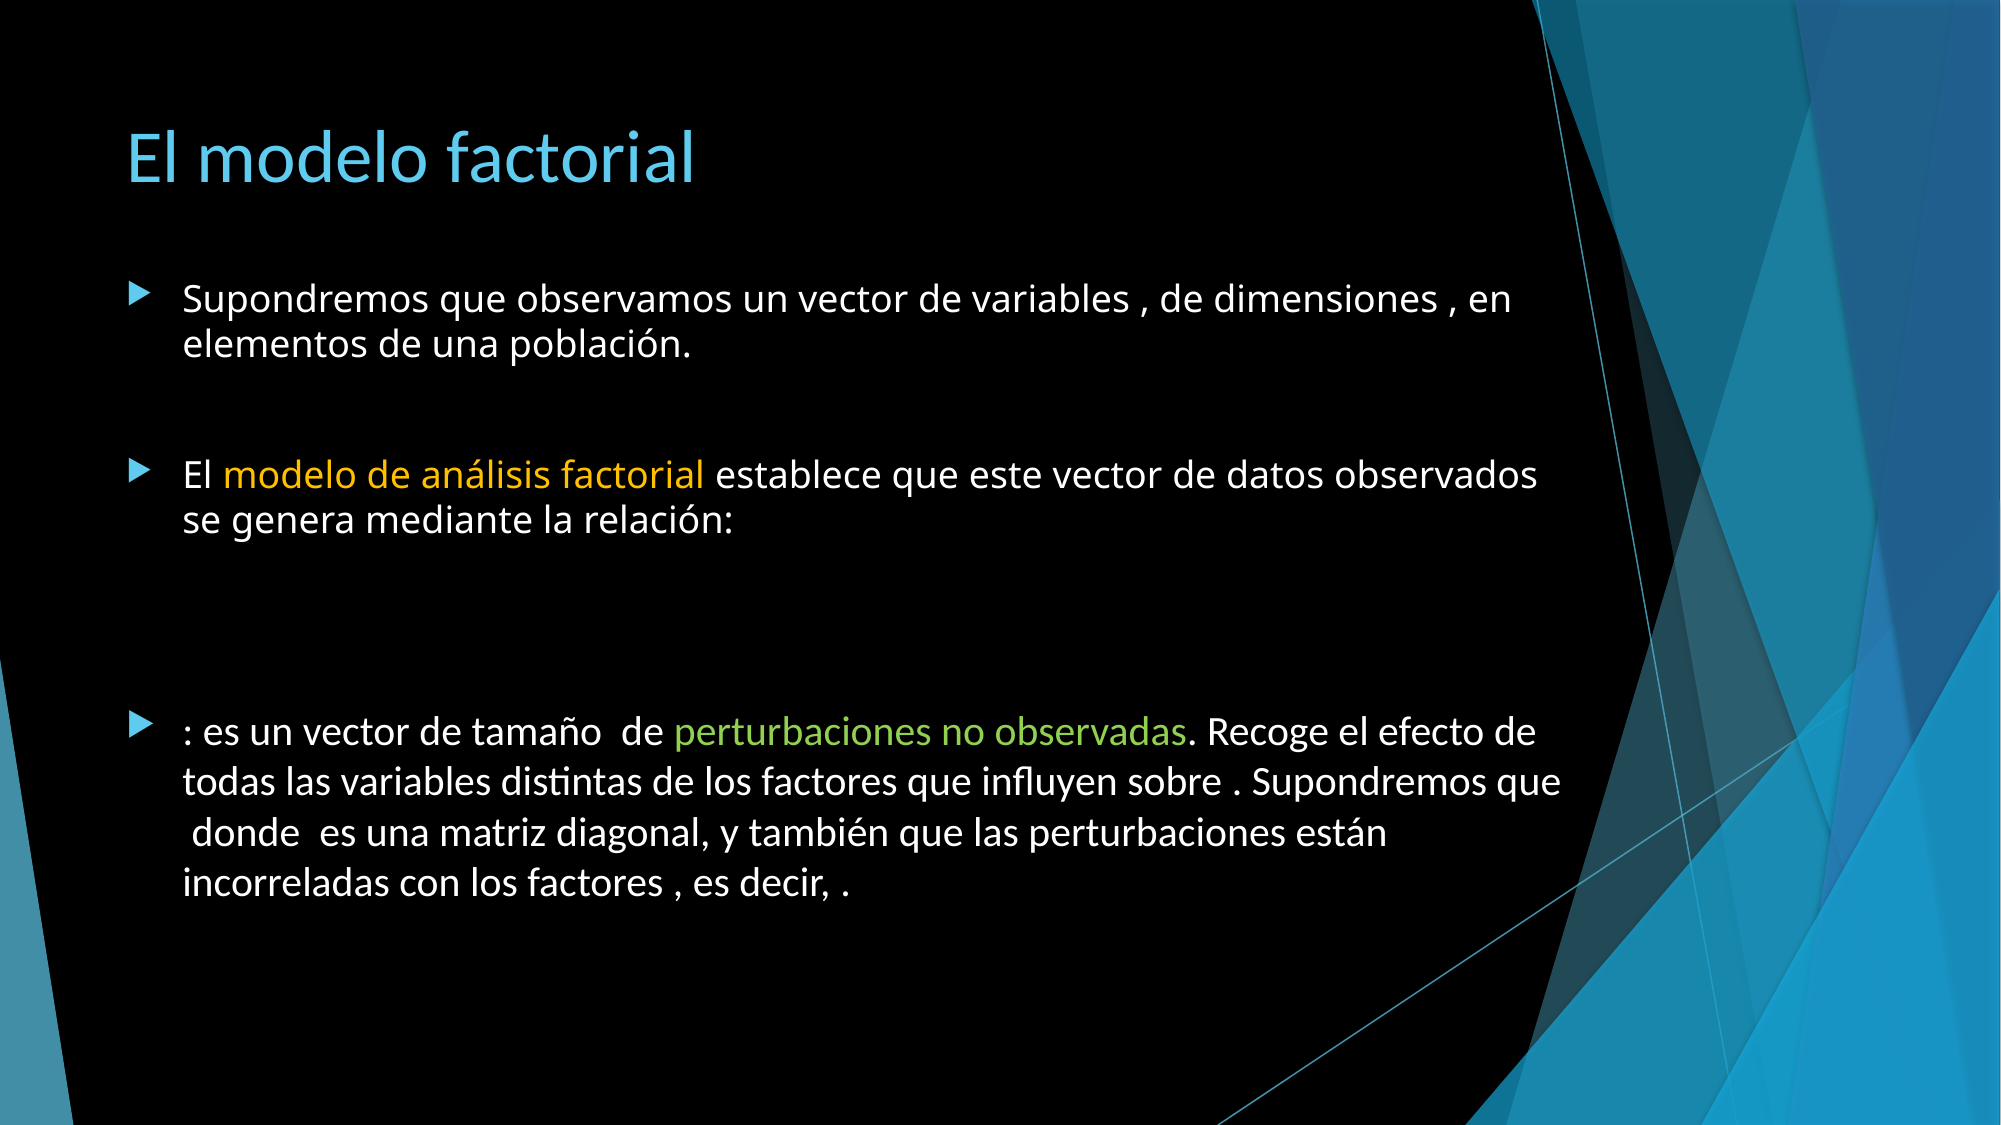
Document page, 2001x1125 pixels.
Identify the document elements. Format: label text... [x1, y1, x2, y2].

title El modelo factorial [111, 99, 1522, 317]
